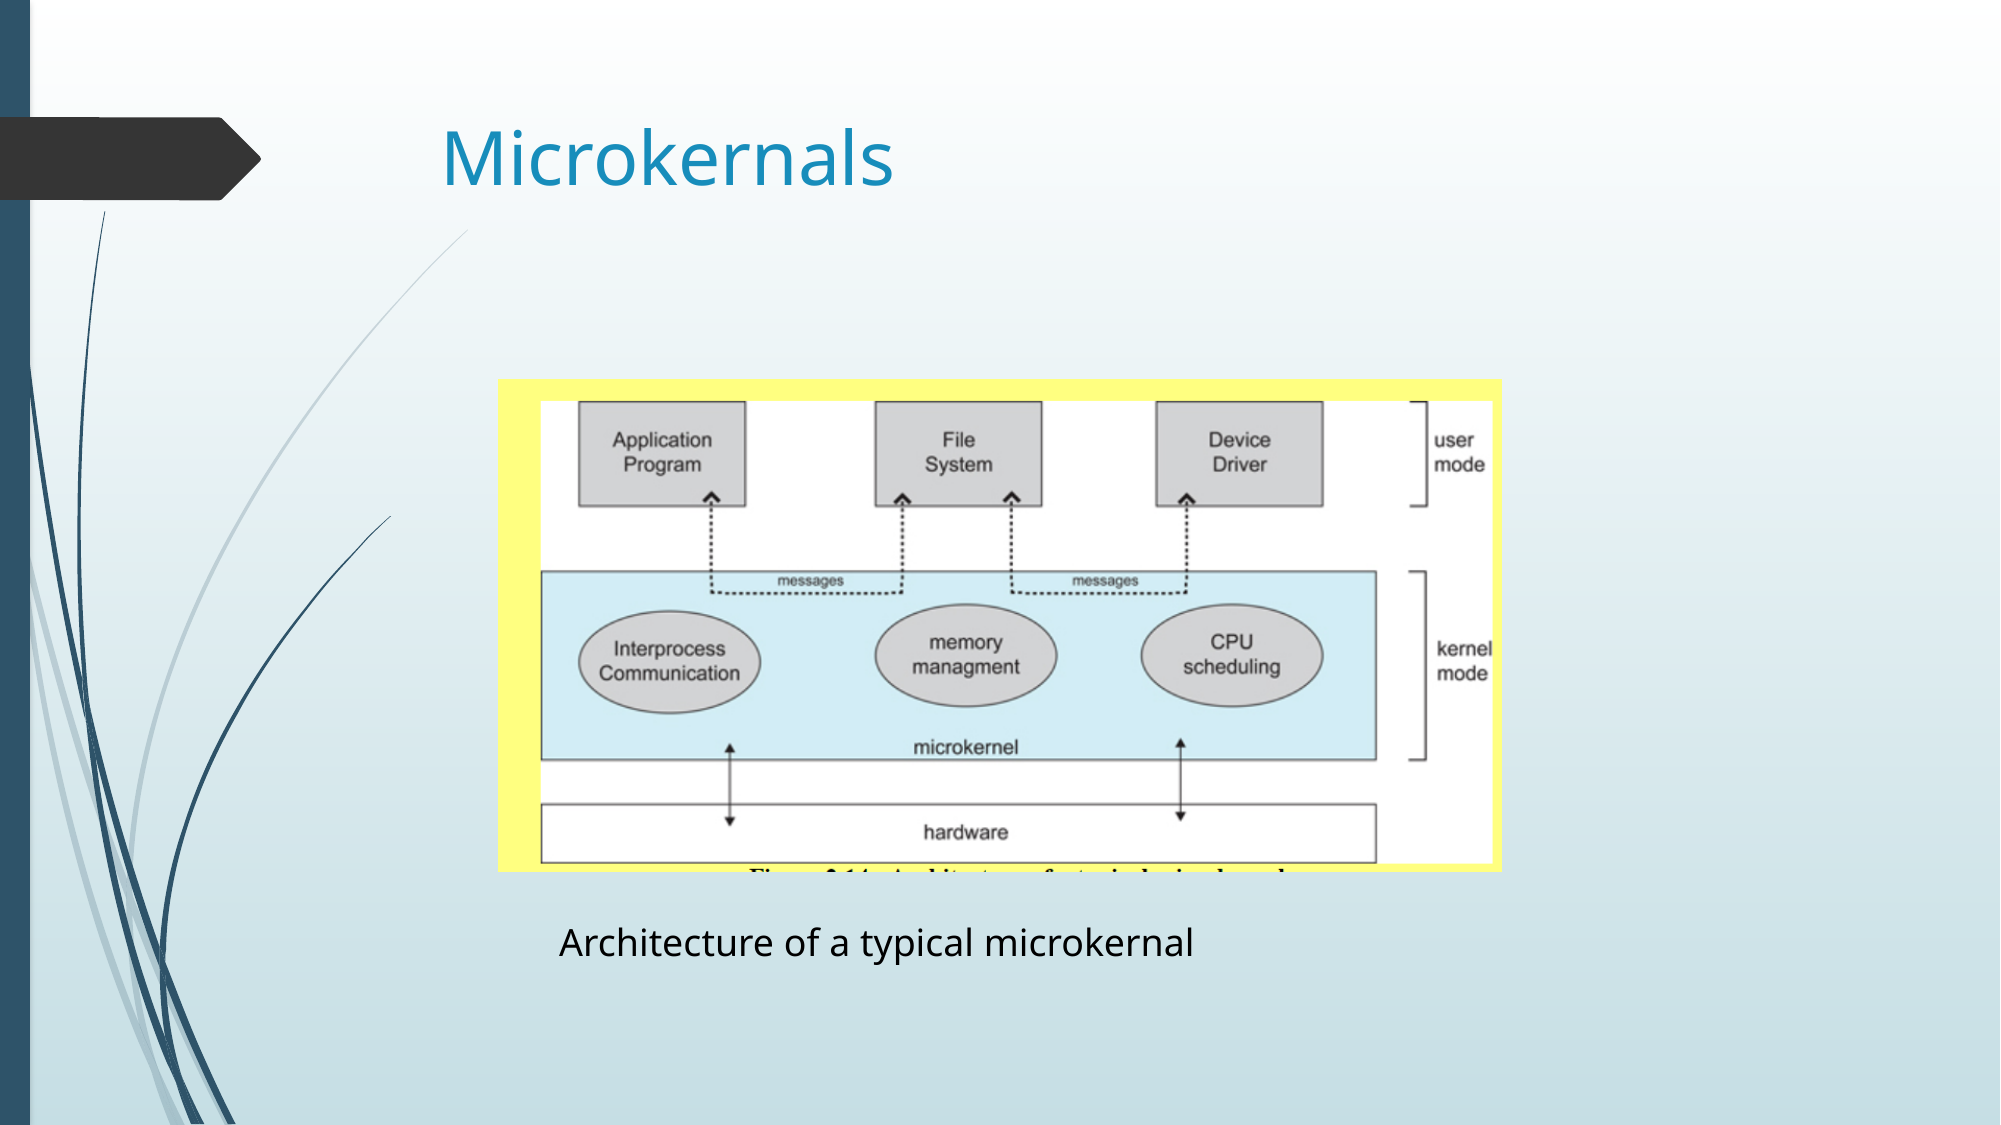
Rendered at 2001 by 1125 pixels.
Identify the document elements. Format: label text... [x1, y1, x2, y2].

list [498, 379, 1502, 872]
text_box Architecture of a typical microkernal [544, 911, 1502, 972]
title Microkernals [425, 102, 1888, 313]
